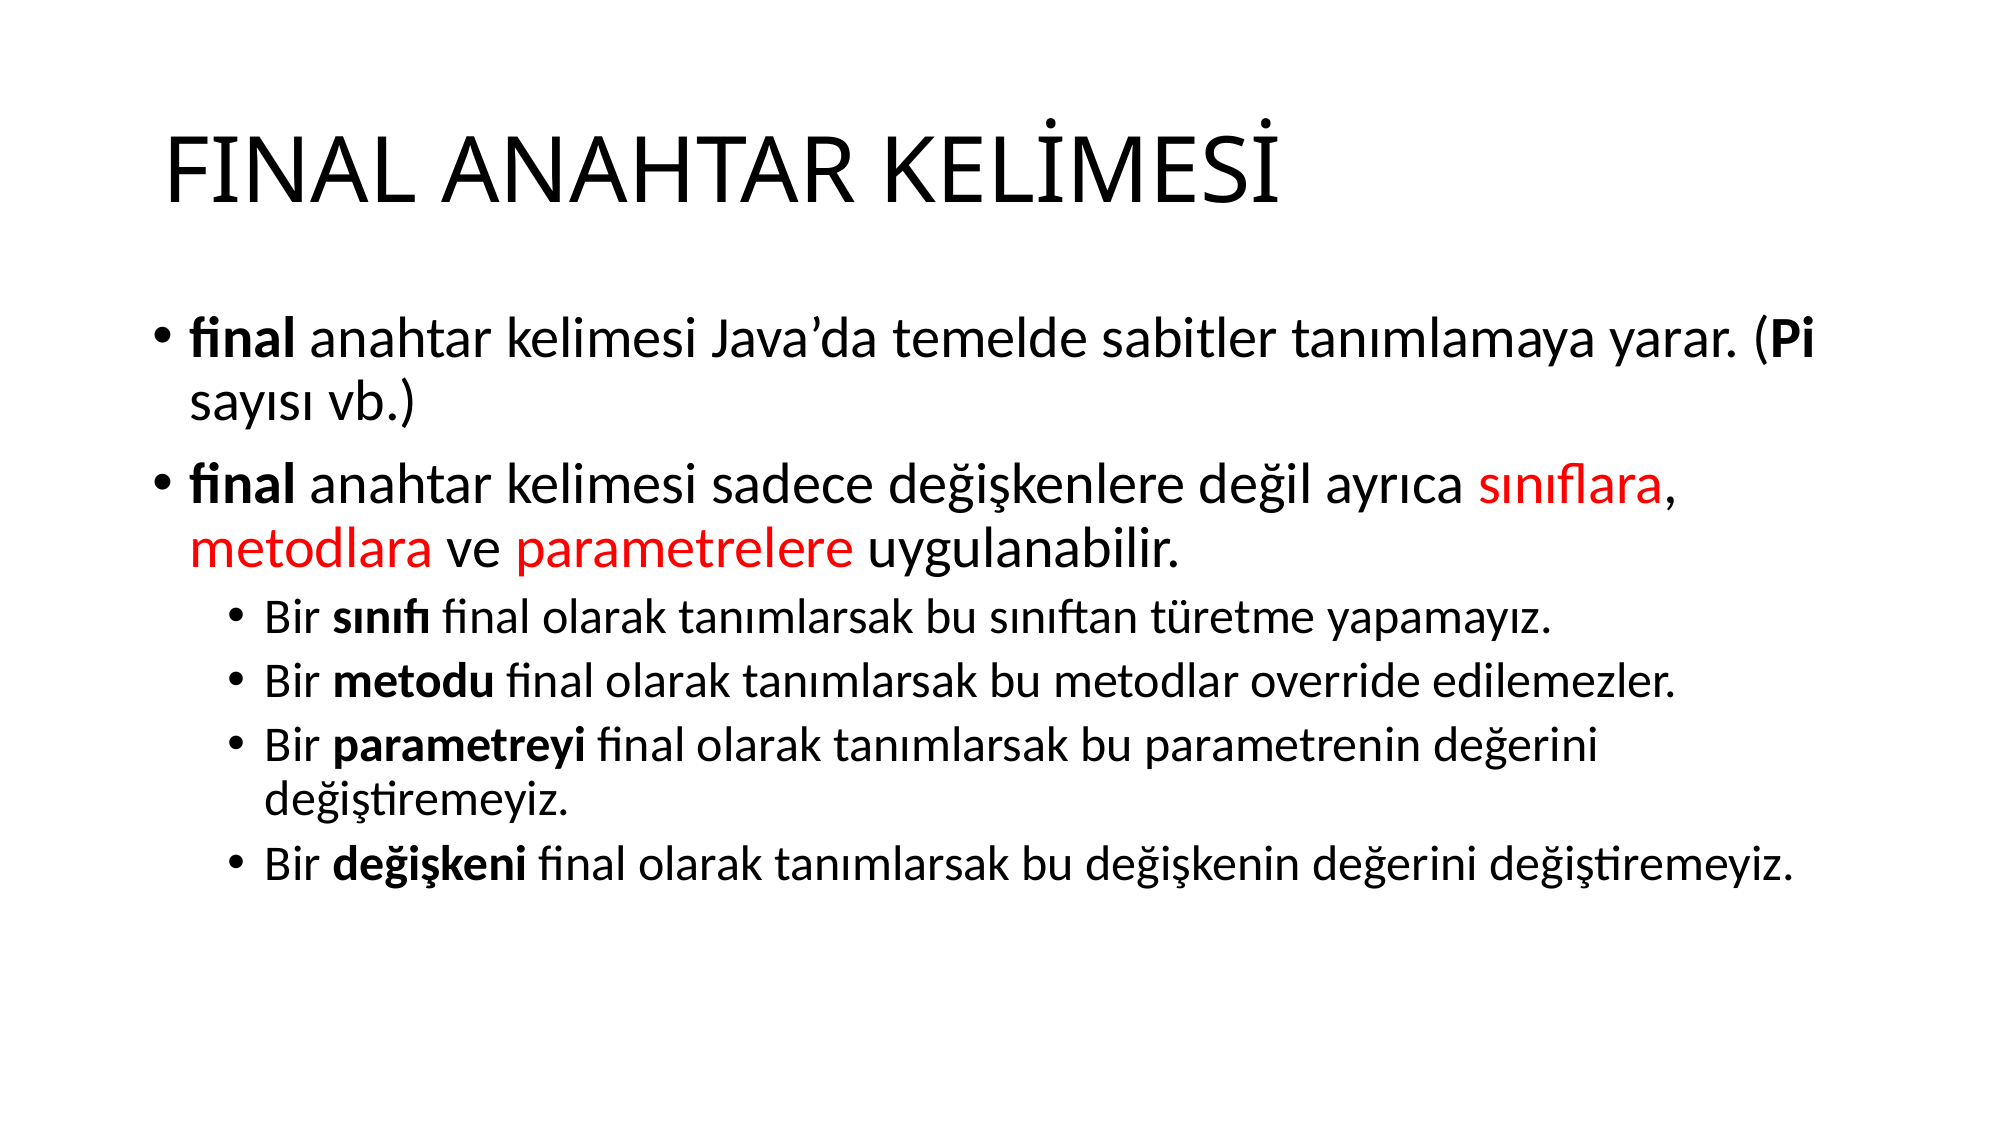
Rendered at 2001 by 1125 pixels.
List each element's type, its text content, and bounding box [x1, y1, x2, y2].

title FINAL ANAHTAR KELİMESİ [147, 64, 1873, 282]
list final anahtar kelimesi Java’da temelde sabitler tanımlamaya yarar. (Pi sayısı vb.) final anahtar kelimesi sadece değişkenlere değil ayrıca sınıflara, metodlara ve parametrelere uygulanabilir. Bir sınıfı final olarak tanımlarsak bu sınıftan türetme yapamayız. Bir metodu final olarak tanımlarsak bu metodlar override edilemezler. Bir parametreyi final olarak tanımlarsak bu parametrenin değerini değiştiremeyiz. Bir değişkeni final olarak tanımlarsak bu değişkenin değerini değiştiremeyiz. [137, 299, 1863, 1014]
